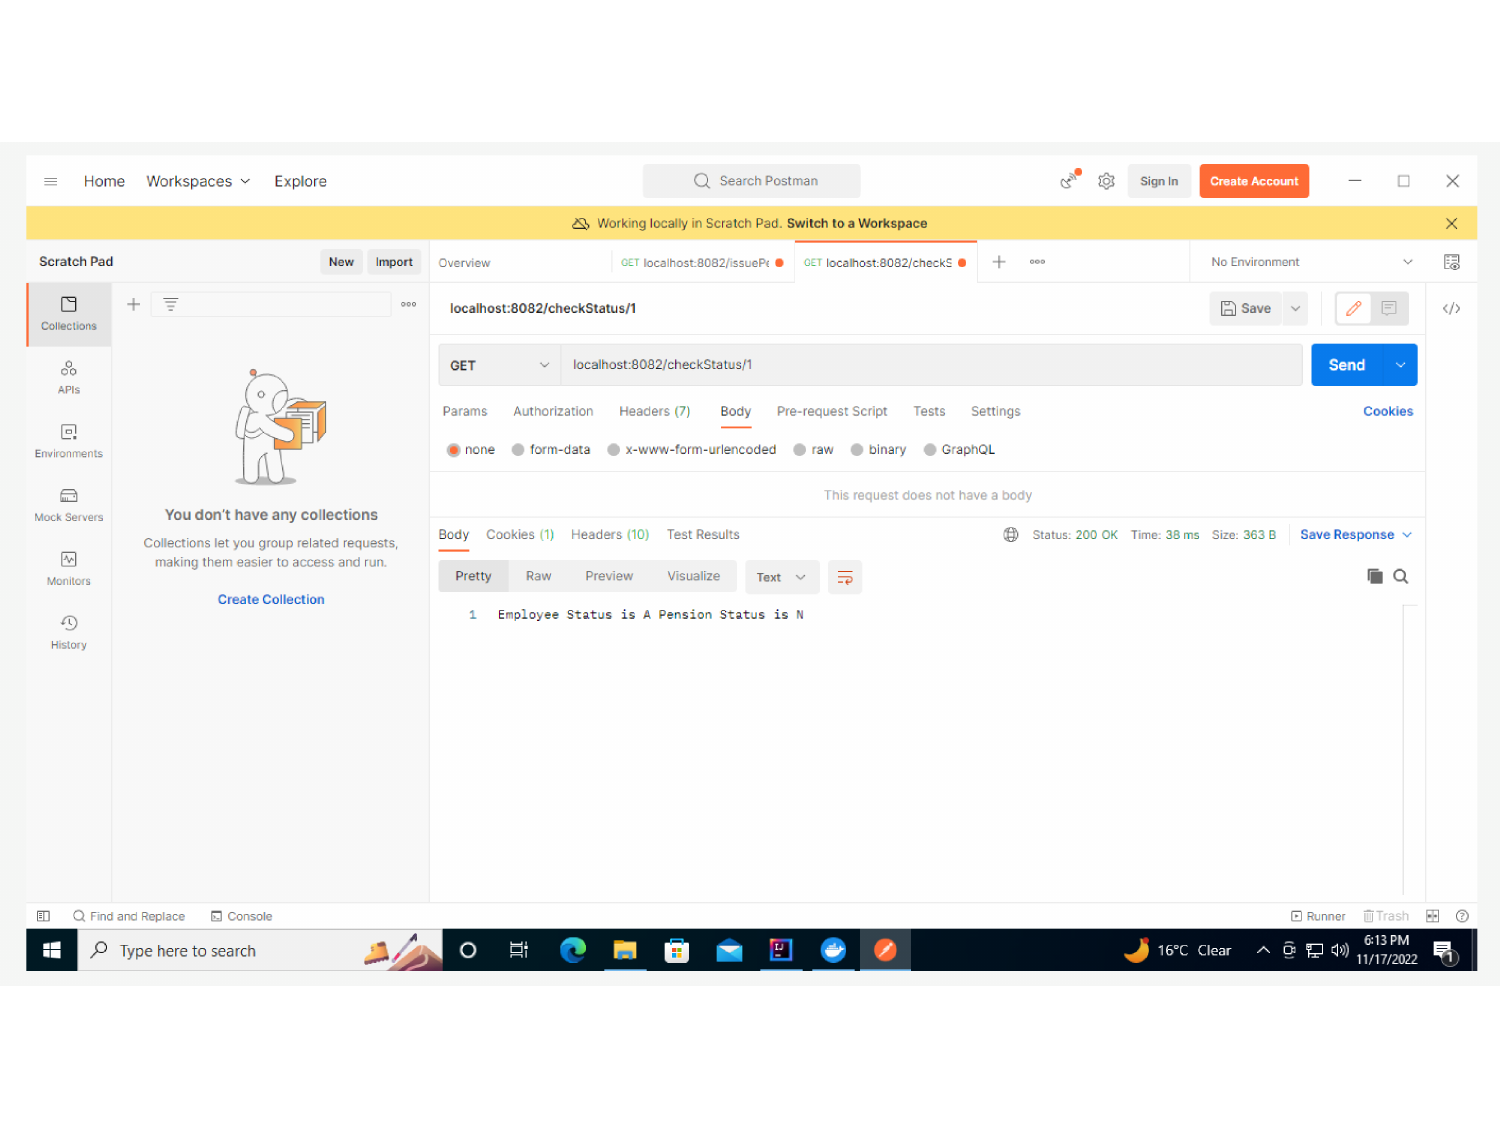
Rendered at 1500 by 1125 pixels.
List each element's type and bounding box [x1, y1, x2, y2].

picture [0, 141, 1500, 987]
